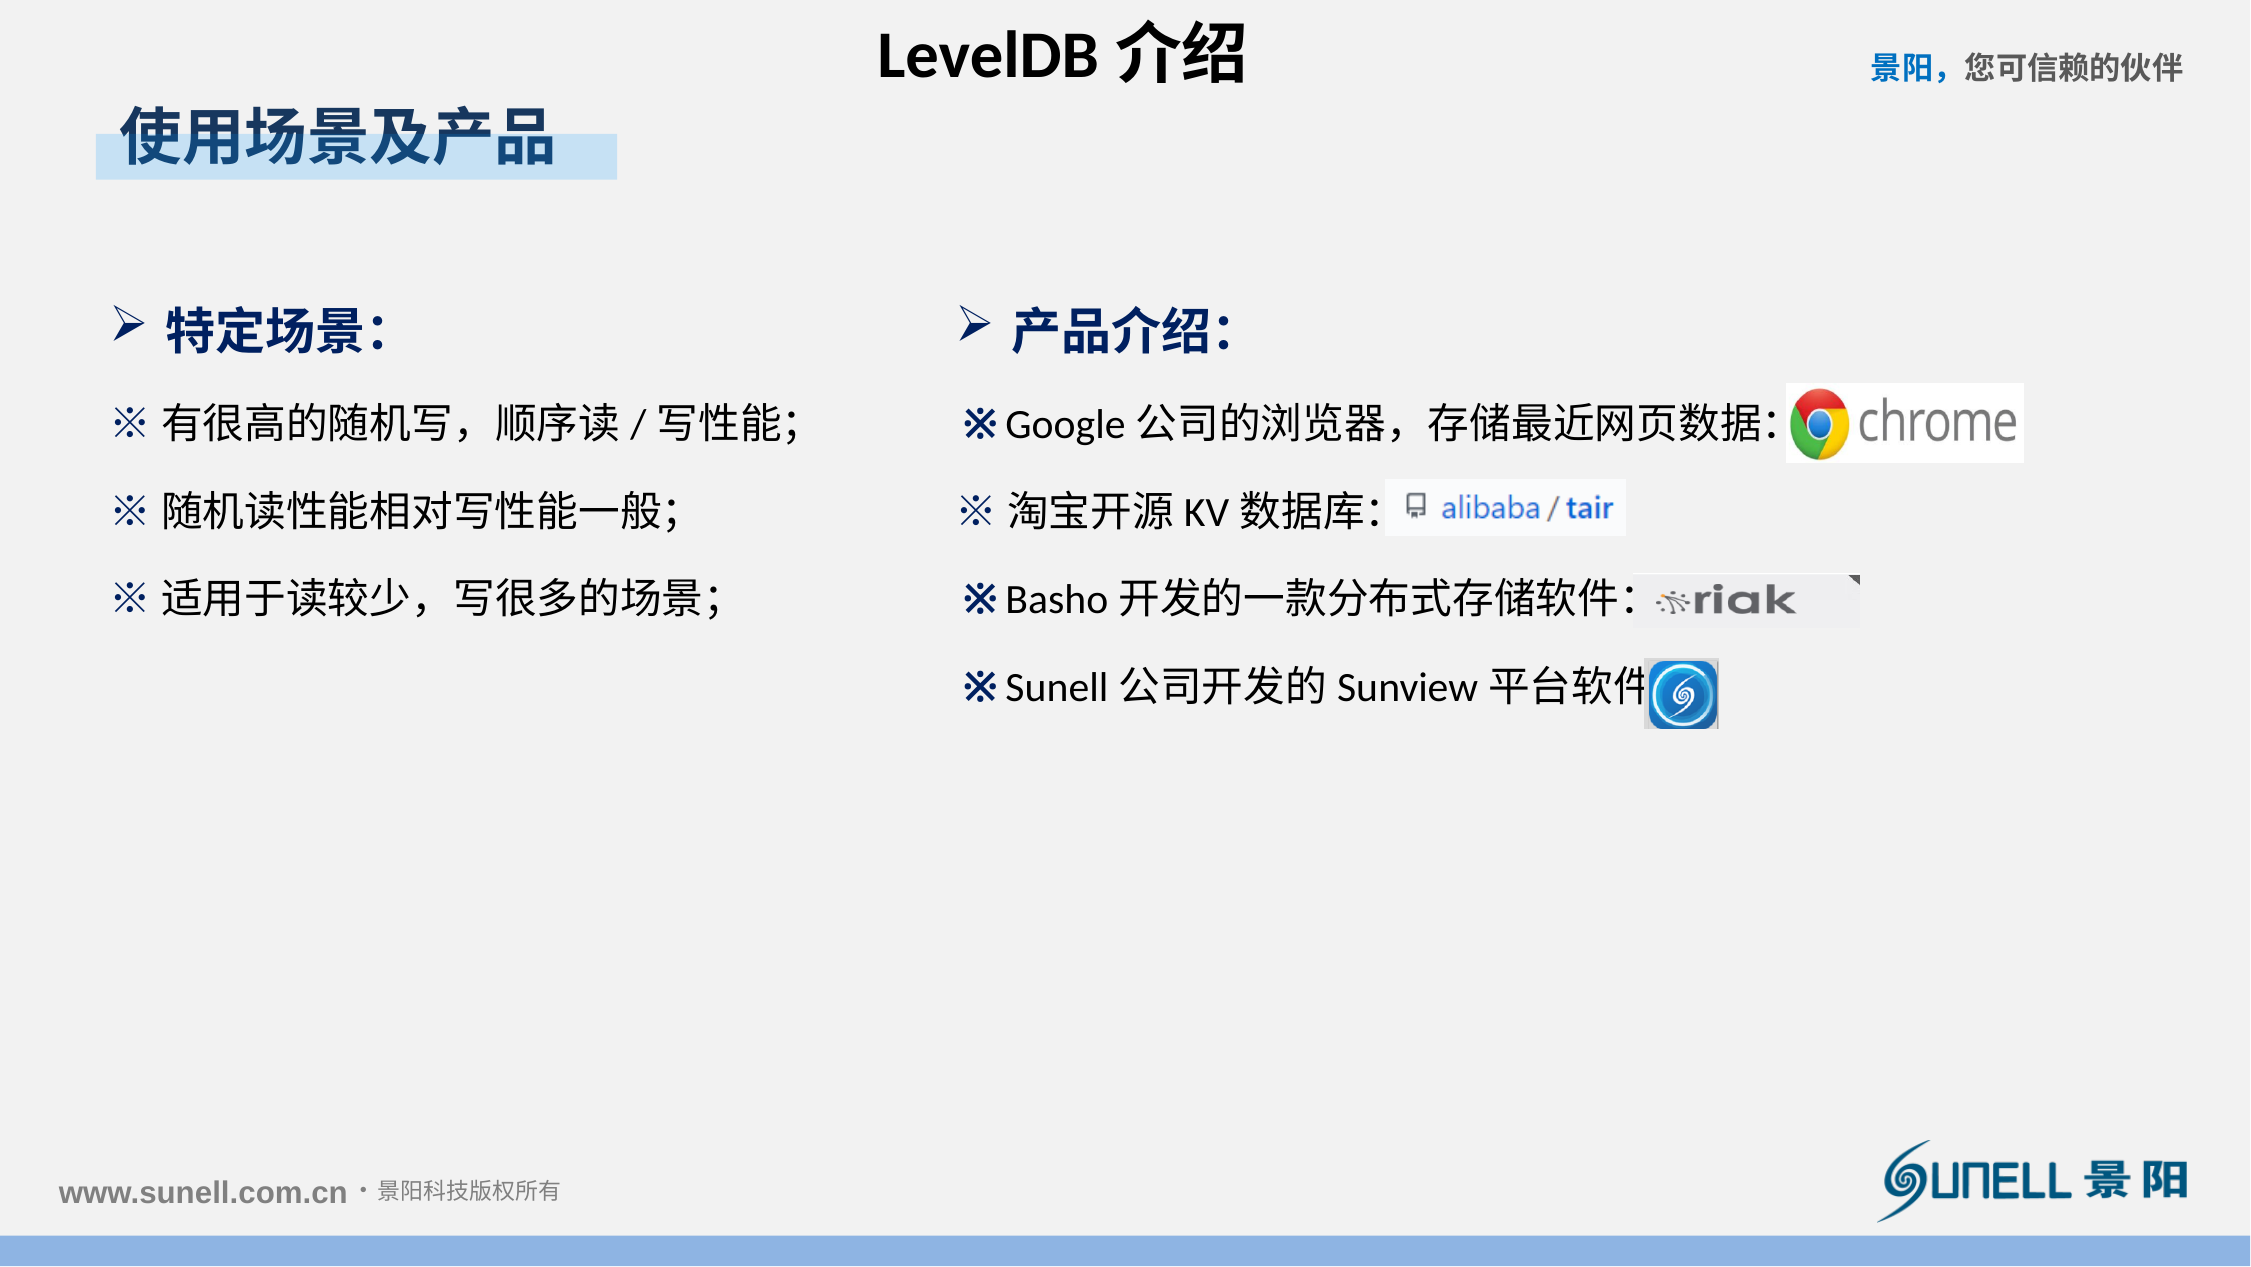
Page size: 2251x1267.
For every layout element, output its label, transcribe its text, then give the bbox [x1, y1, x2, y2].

picture [1876, 1139, 2187, 1223]
text_box LevelDB介绍 [239, 1, 1887, 123]
picture [1384, 479, 1626, 537]
text_box 产品介绍： ※Google公司的浏览器，存储最近网页数据： ※淘宝开源KV数据库： ※Basho开发的一款分布式存储软件： ※Sunell公司开发的Sunview平台软件： [937, 290, 2038, 719]
picture [1644, 657, 1719, 730]
text_box 使用场景及产品 [91, 83, 887, 173]
text_box 特定场景： ※有很高的随机写，顺序读/写性能； ※随机读性能相对写性能一般； ※适用于读较少，写很多的场景； [91, 290, 824, 631]
picture [1786, 383, 2024, 463]
picture [2170, 1180, 2179, 1188]
picture [2170, 1167, 2179, 1175]
text_box [94, 132, 619, 182]
picture [1632, 573, 1861, 628]
